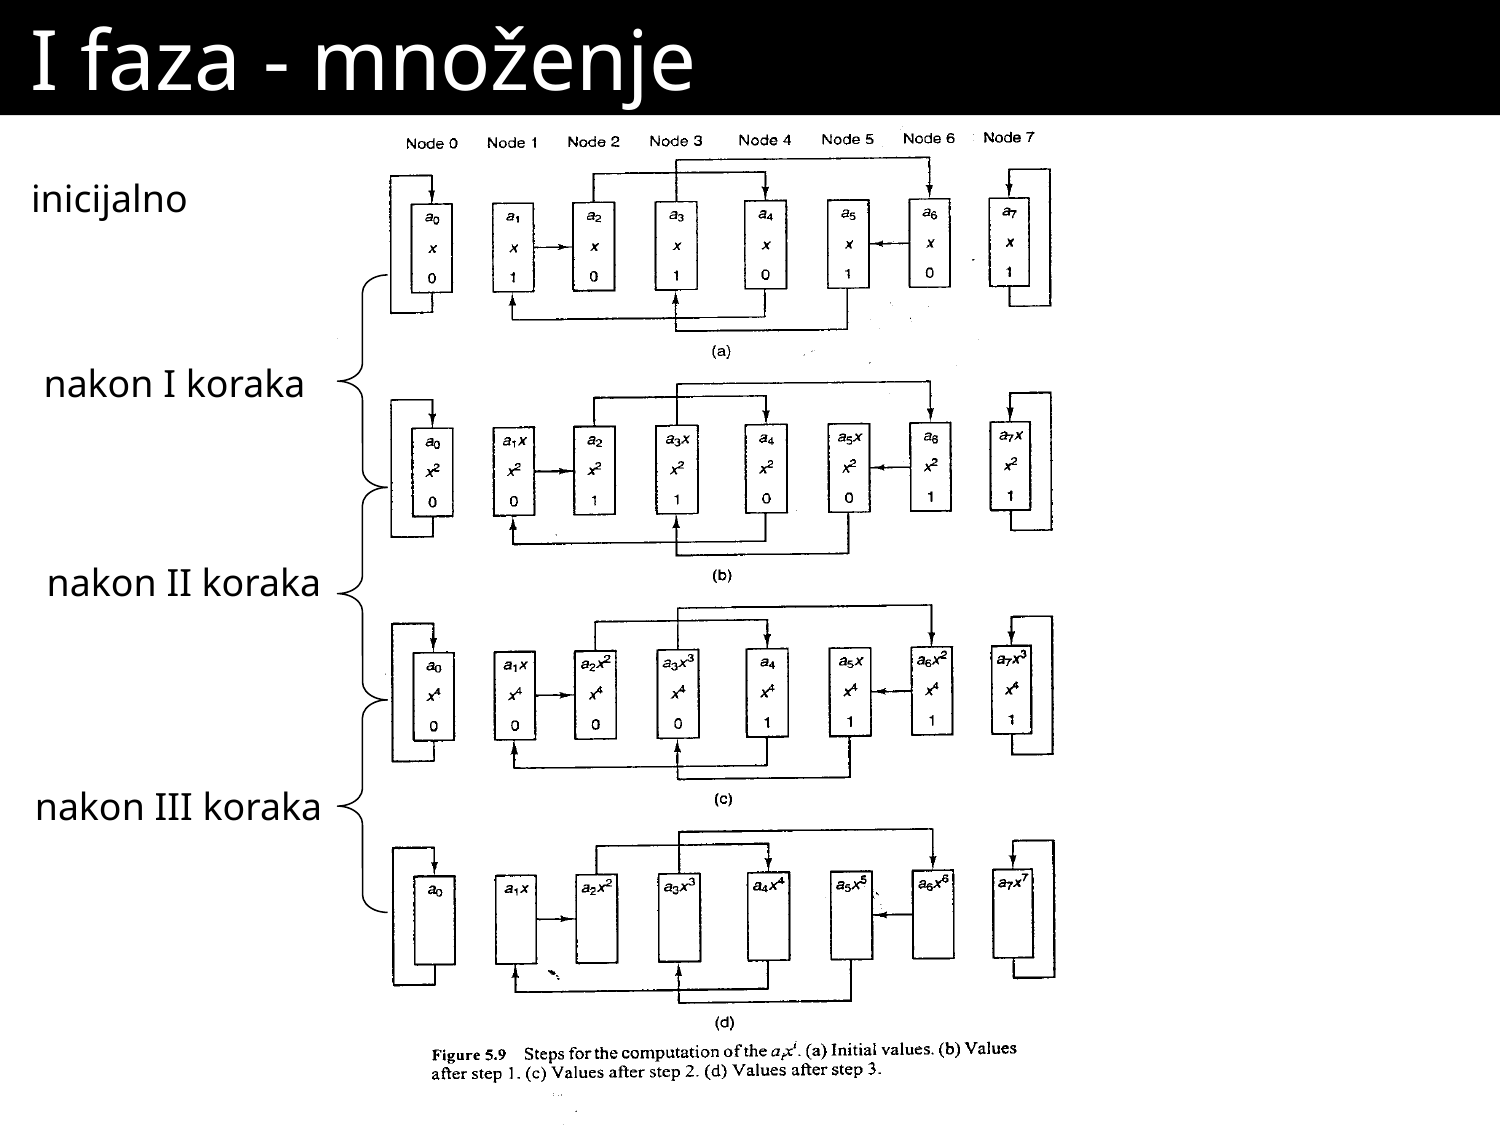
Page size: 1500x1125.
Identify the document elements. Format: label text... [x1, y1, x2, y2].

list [312, 116, 1103, 1125]
text_box inicijalno [16, 168, 203, 228]
text_box nakon III koraka [20, 775, 312, 836]
text_box nakon II koraka [31, 551, 312, 612]
text_box nakon I koraka [28, 352, 312, 413]
title I faza - množenje [0, 0, 1500, 116]
